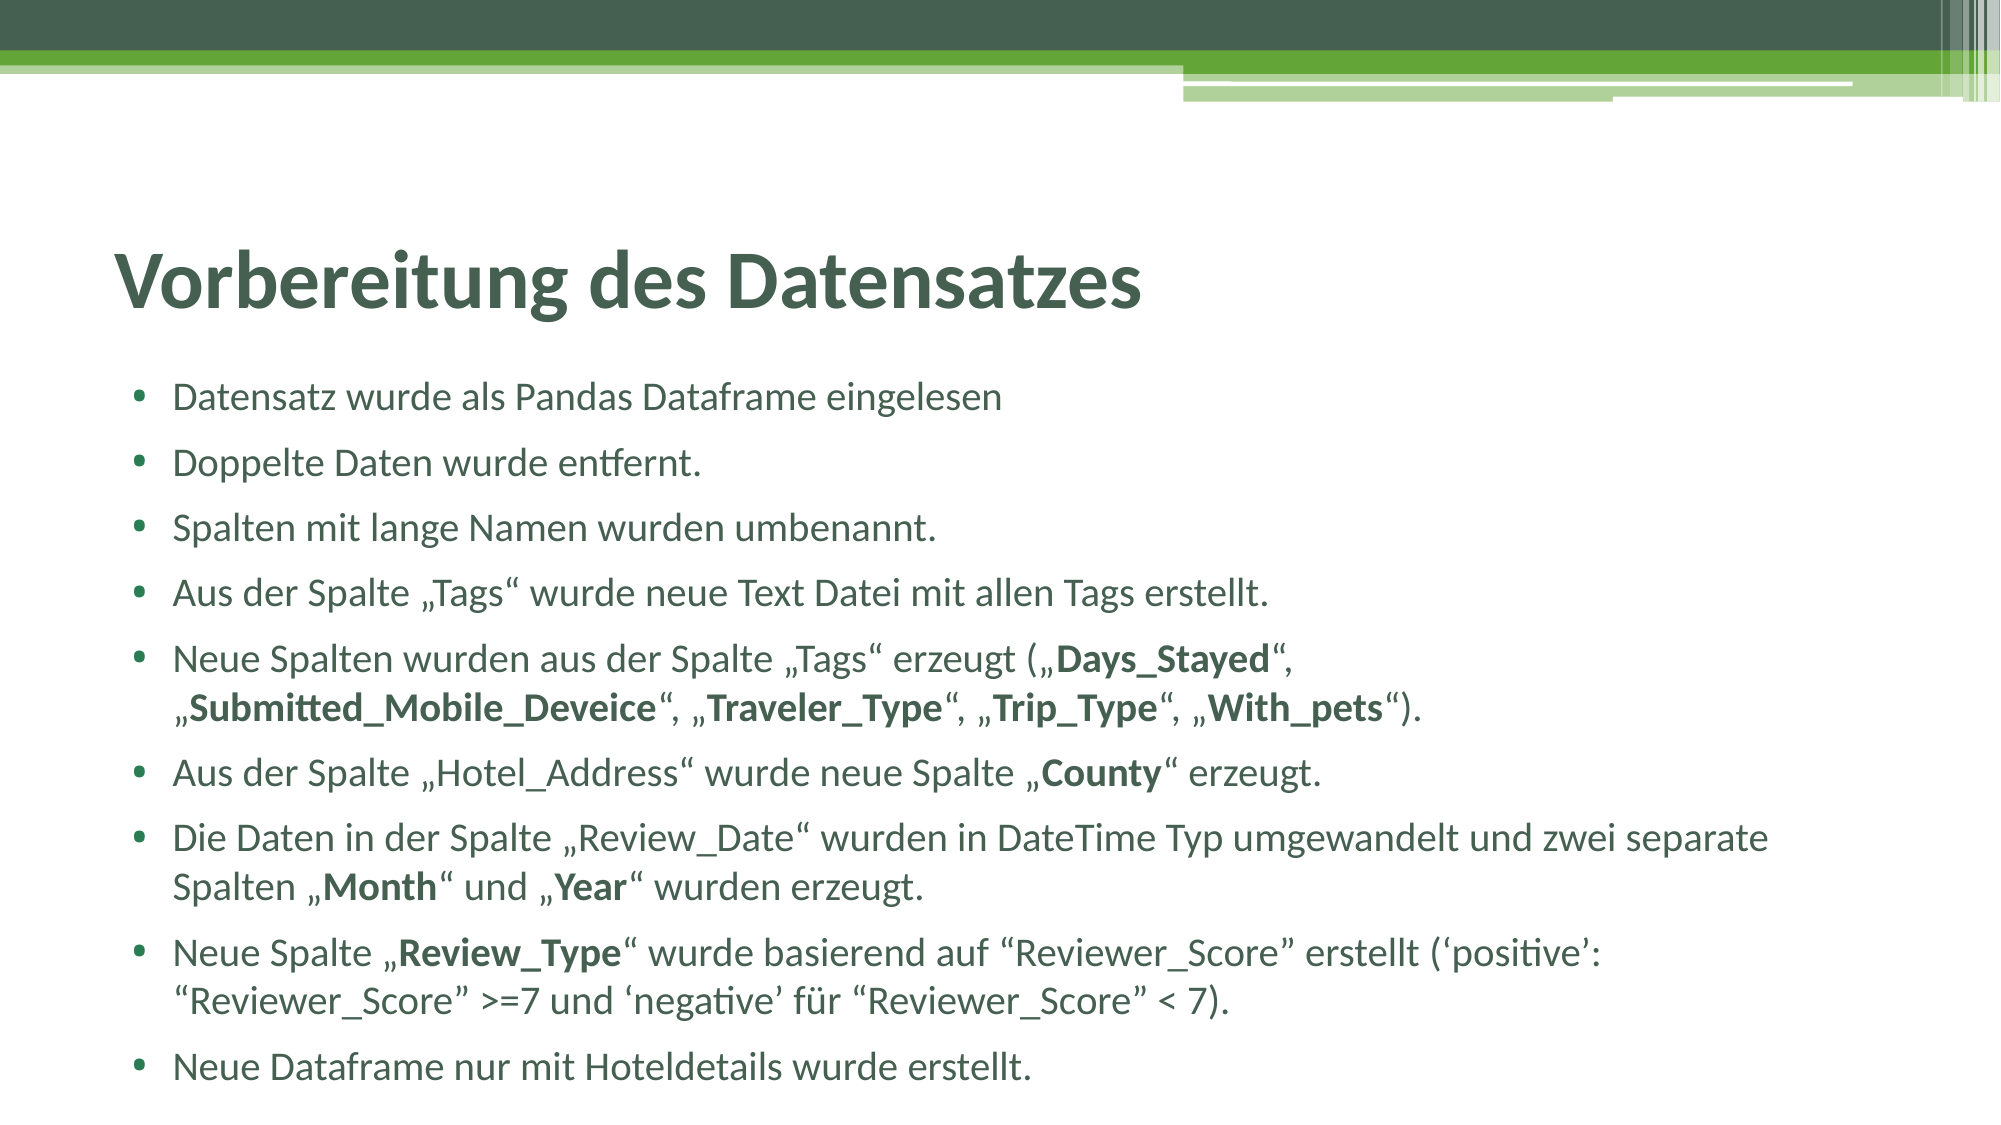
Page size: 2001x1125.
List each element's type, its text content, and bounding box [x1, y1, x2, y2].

list Datensatz wurde als Pandas Dataframe eingelesen Doppelte Daten wurde entfernt. Spalten mit lange Namen wurden umbenannt. Aus der Spalte „Tags“ wurde neue Text Datei mit allen Tags erstellt. Neue Spalten wurden aus der Spalte „Tags“ erzeugt („Days_Stayed“, „Submitted_Mobile_Deveice“, „Traveler_Type“, „Trip_Type“, „With_pets“). Aus der Spalte „Hotel_Address“ wurde neue Spalte „County“ erzeugt. Die Daten in der Spalte „Review_Date“ wurden in DateTime Typ umgewandelt und zwei separate Spalten „Month“ und „Year“ wurden erzeugt. Neue Spalte „Review_Type“ wurde basierend auf “Reviewer_Score” erstellt (‘positive’: “Reviewer_Score” >=7 und ‘negative’ für “Reviewer_Score” < 7). Neue Dataframe nur mit Hoteldetails wurde erstellt. [99, 362, 1817, 1100]
title Vorbereitung des Datensatzes [99, 187, 1900, 363]
